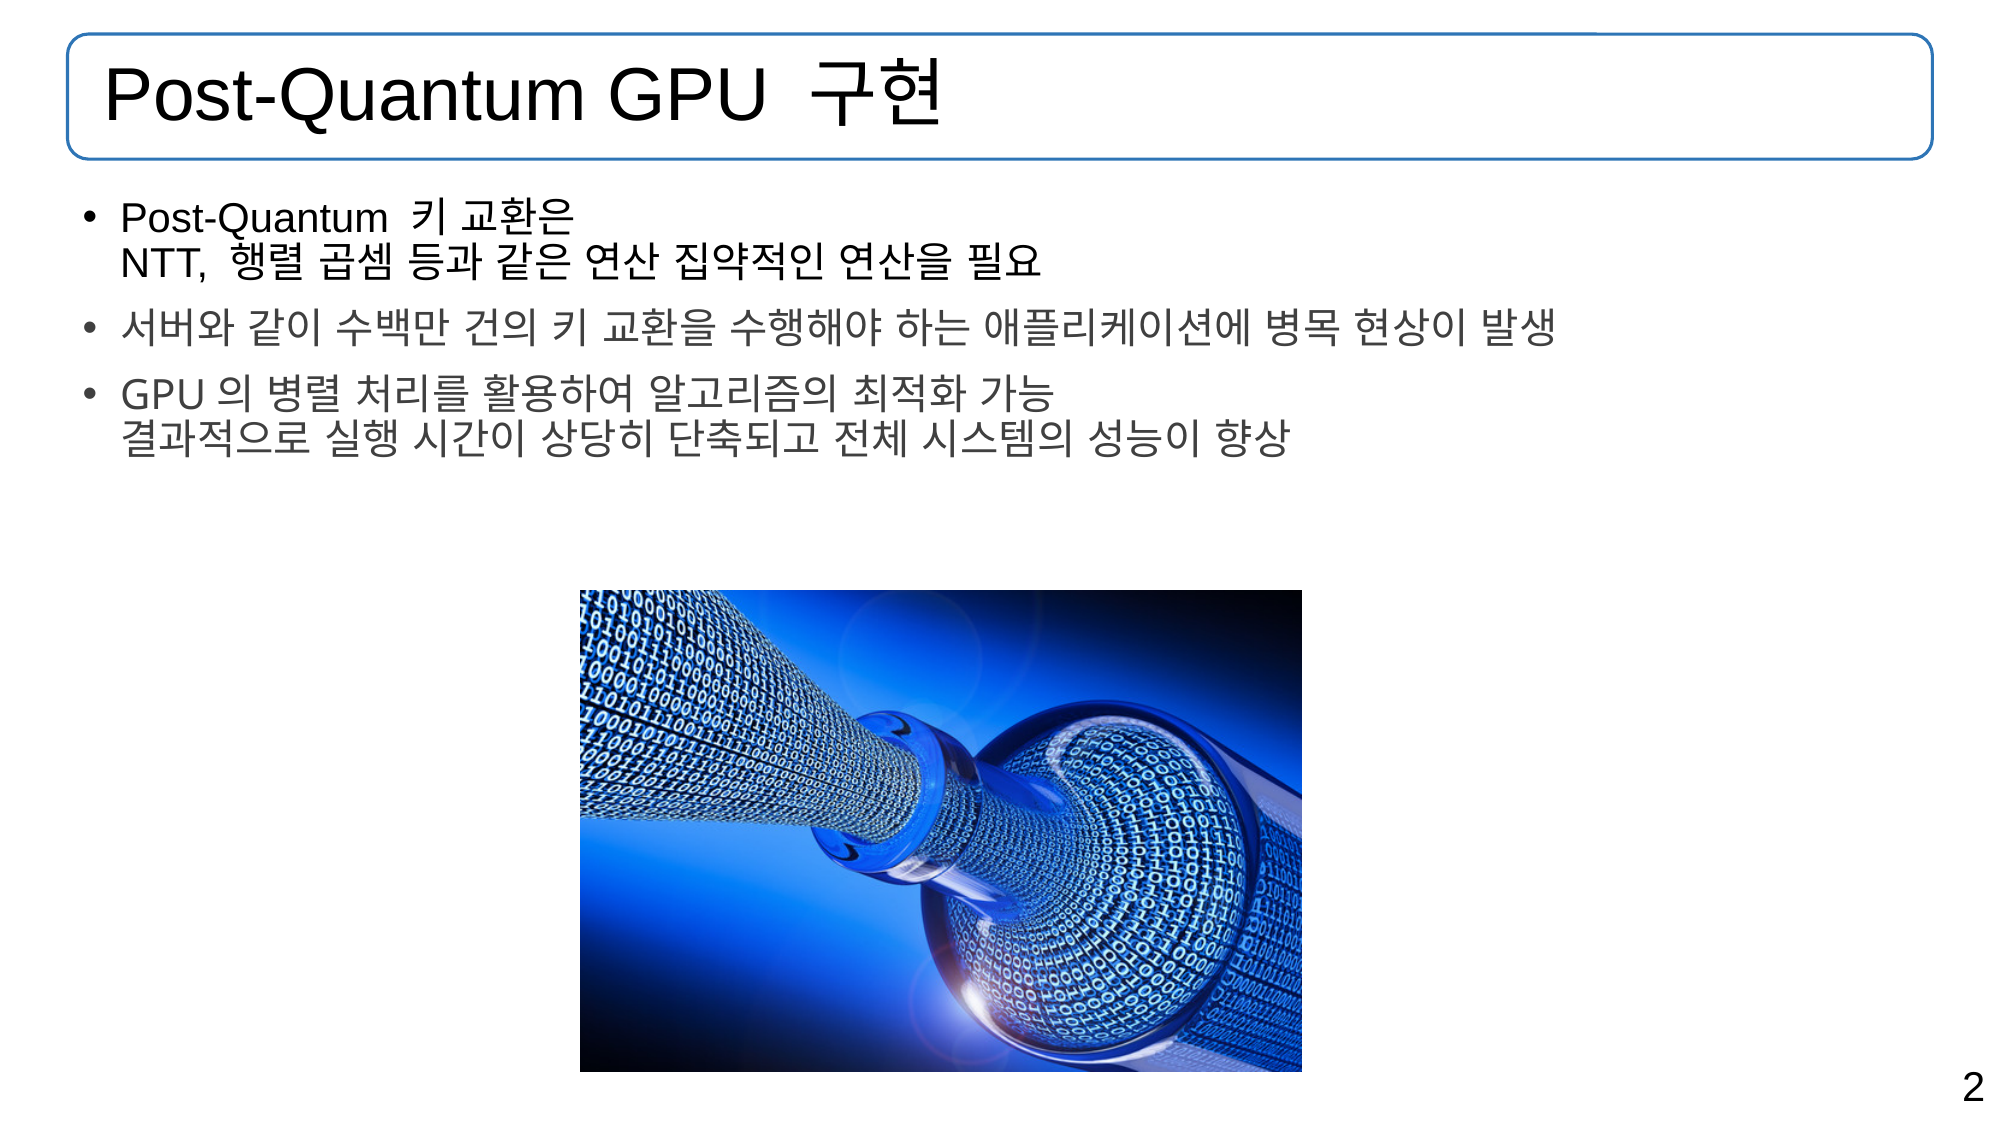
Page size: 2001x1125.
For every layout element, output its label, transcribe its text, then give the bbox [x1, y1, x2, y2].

picture [580, 590, 1302, 1072]
title Post-Quantum GPU 구현 [67, 34, 1933, 160]
list Post-Quantum 키 교환은 NTT, 행렬 곱셈 등과 같은 연산 집약적인 연산을 필요 서버와 같이 수백만 건의 키 교환을 수행해야 하는 애플리케이션에 병목 현상이 발생 GPU의 병렬 처리를 활용하여 알고리즘의 최적화 가능 결과적으로 실행 시간이 상당히 단축되고 전체 시스템의 성능이 향상 [67, 189, 1933, 1109]
